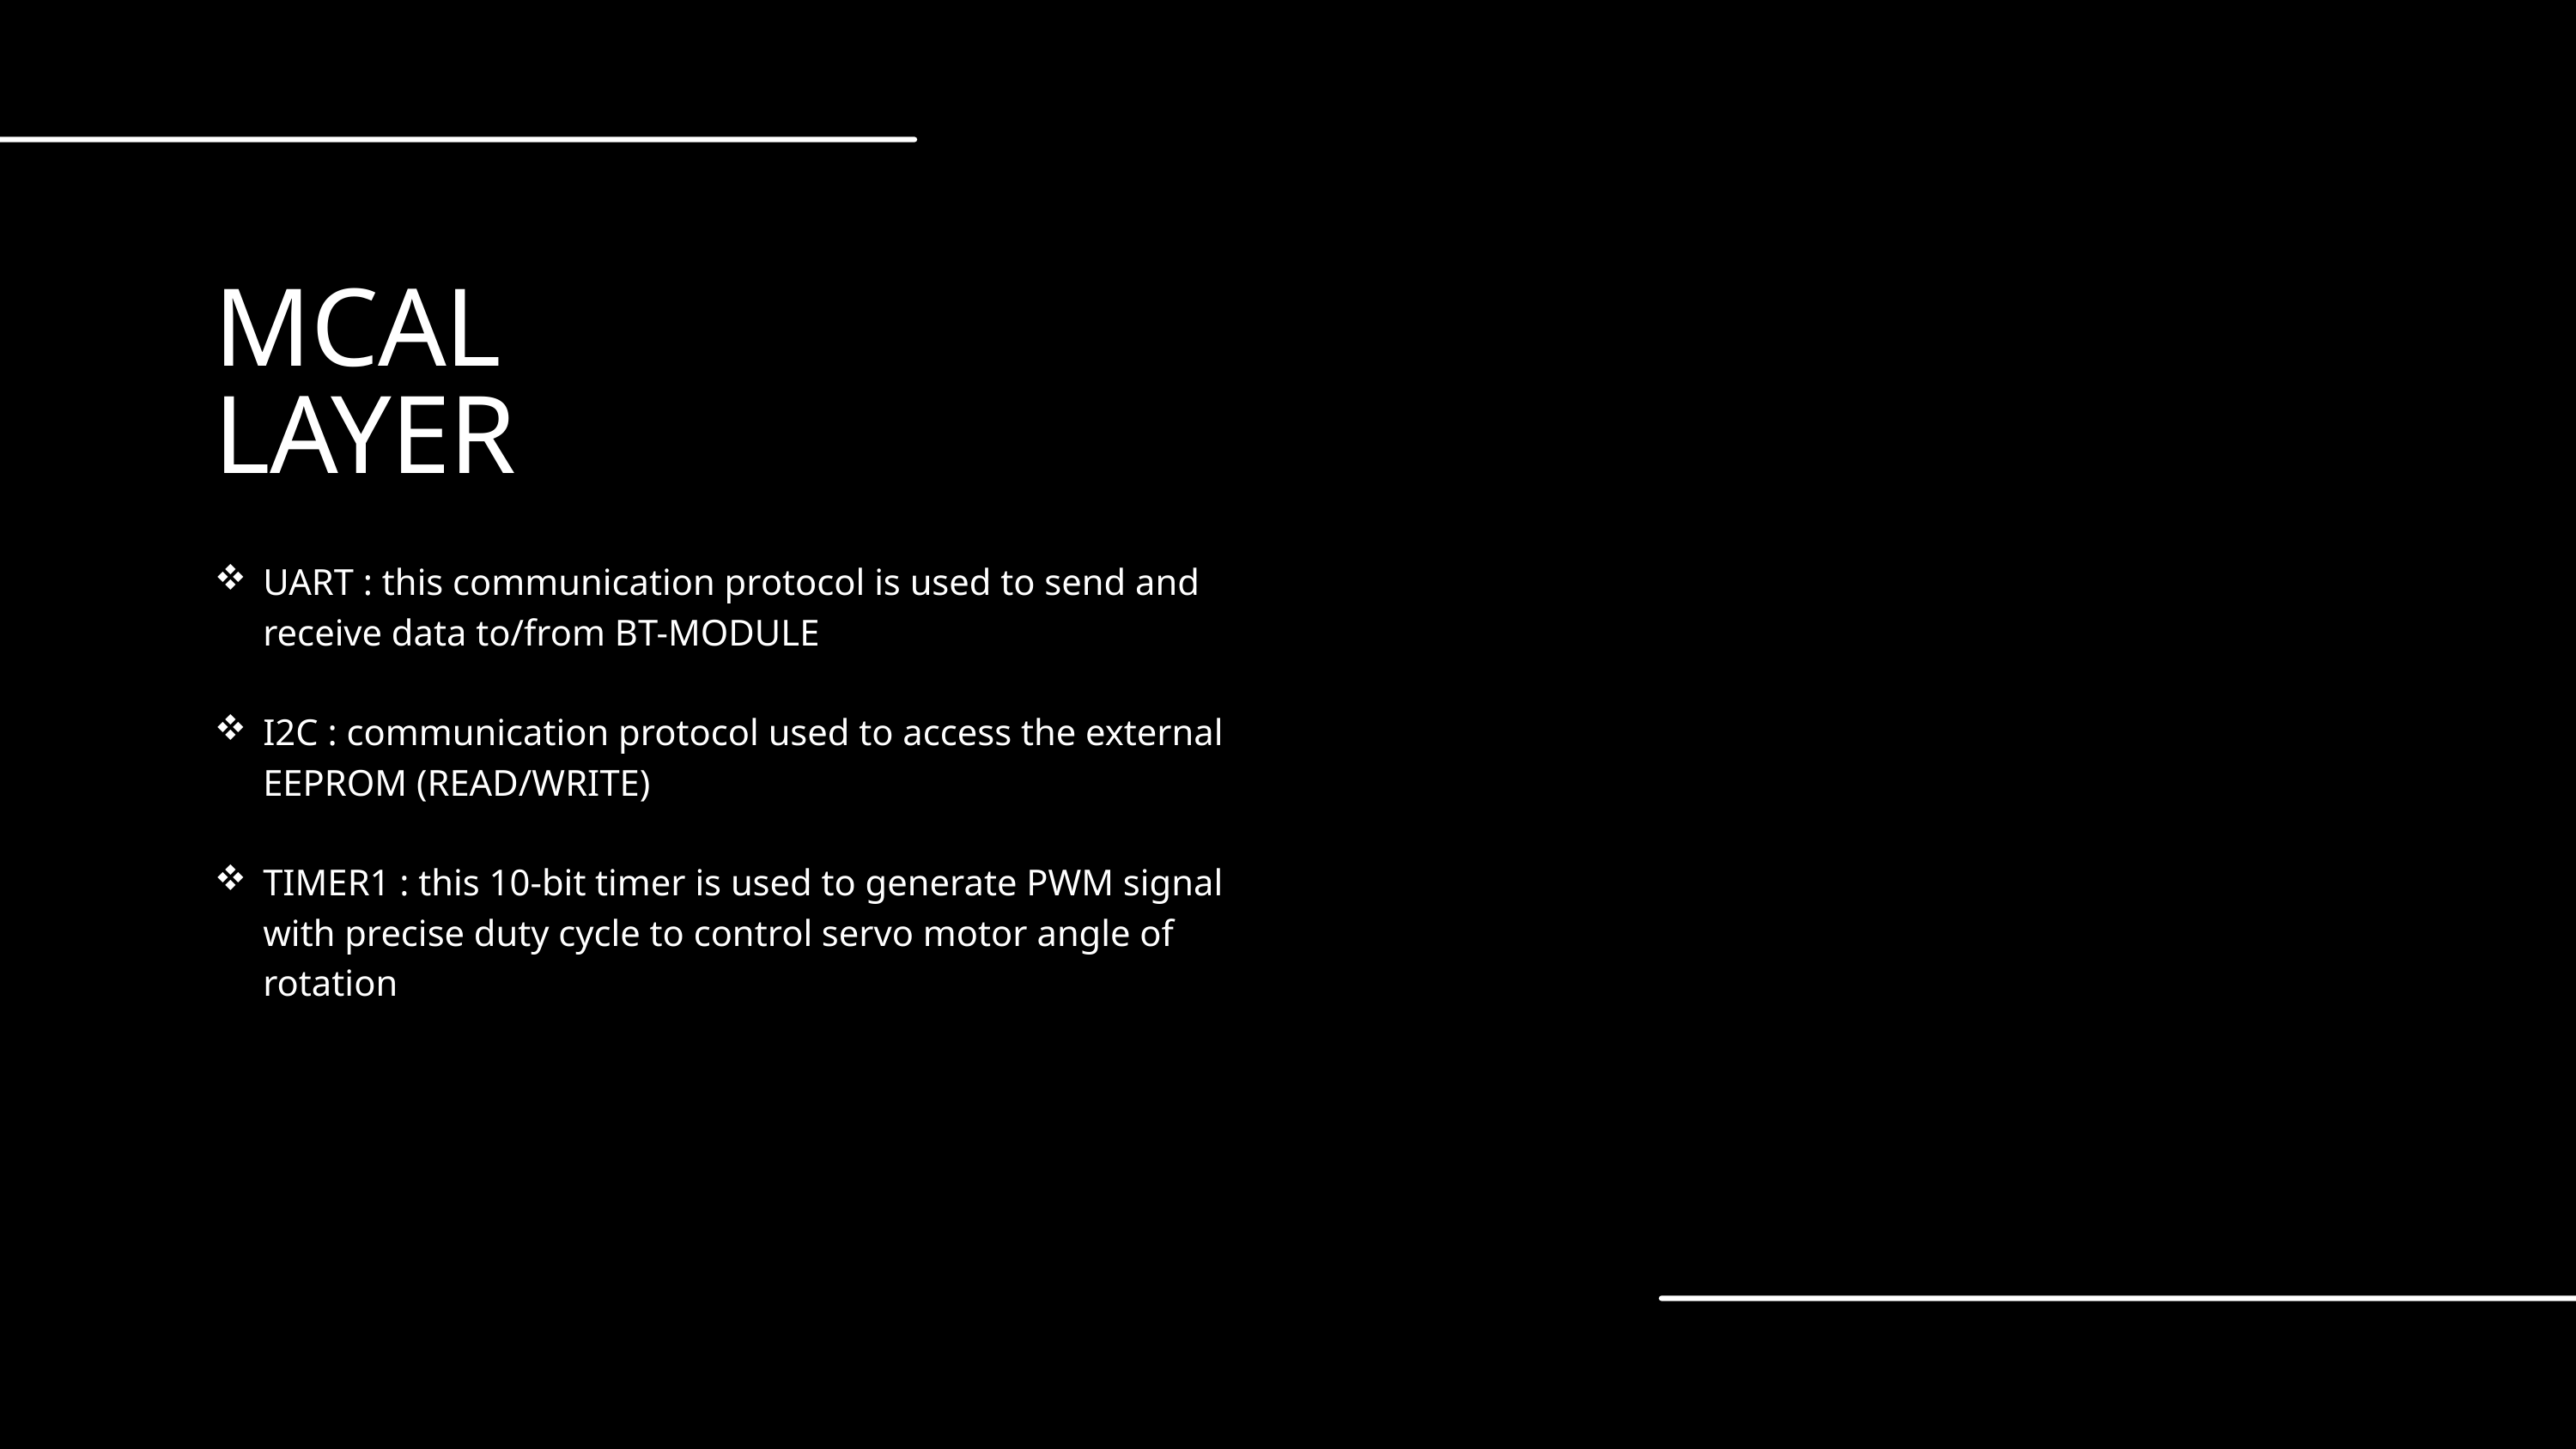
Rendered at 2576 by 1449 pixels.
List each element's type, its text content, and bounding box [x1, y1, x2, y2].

text_box MCAL LAYER [214, 280, 1086, 495]
text_box UART : this communication protocol is used to send and receive data to/from BT-MODULE I2C : communication protocol used to access the external EEPROM (READ/WRITE) TIMER1 : this 10-bit timer is used to generate PWM signal with precise duty cycle to control servo motor angle of rotation [214, 552, 1288, 1104]
